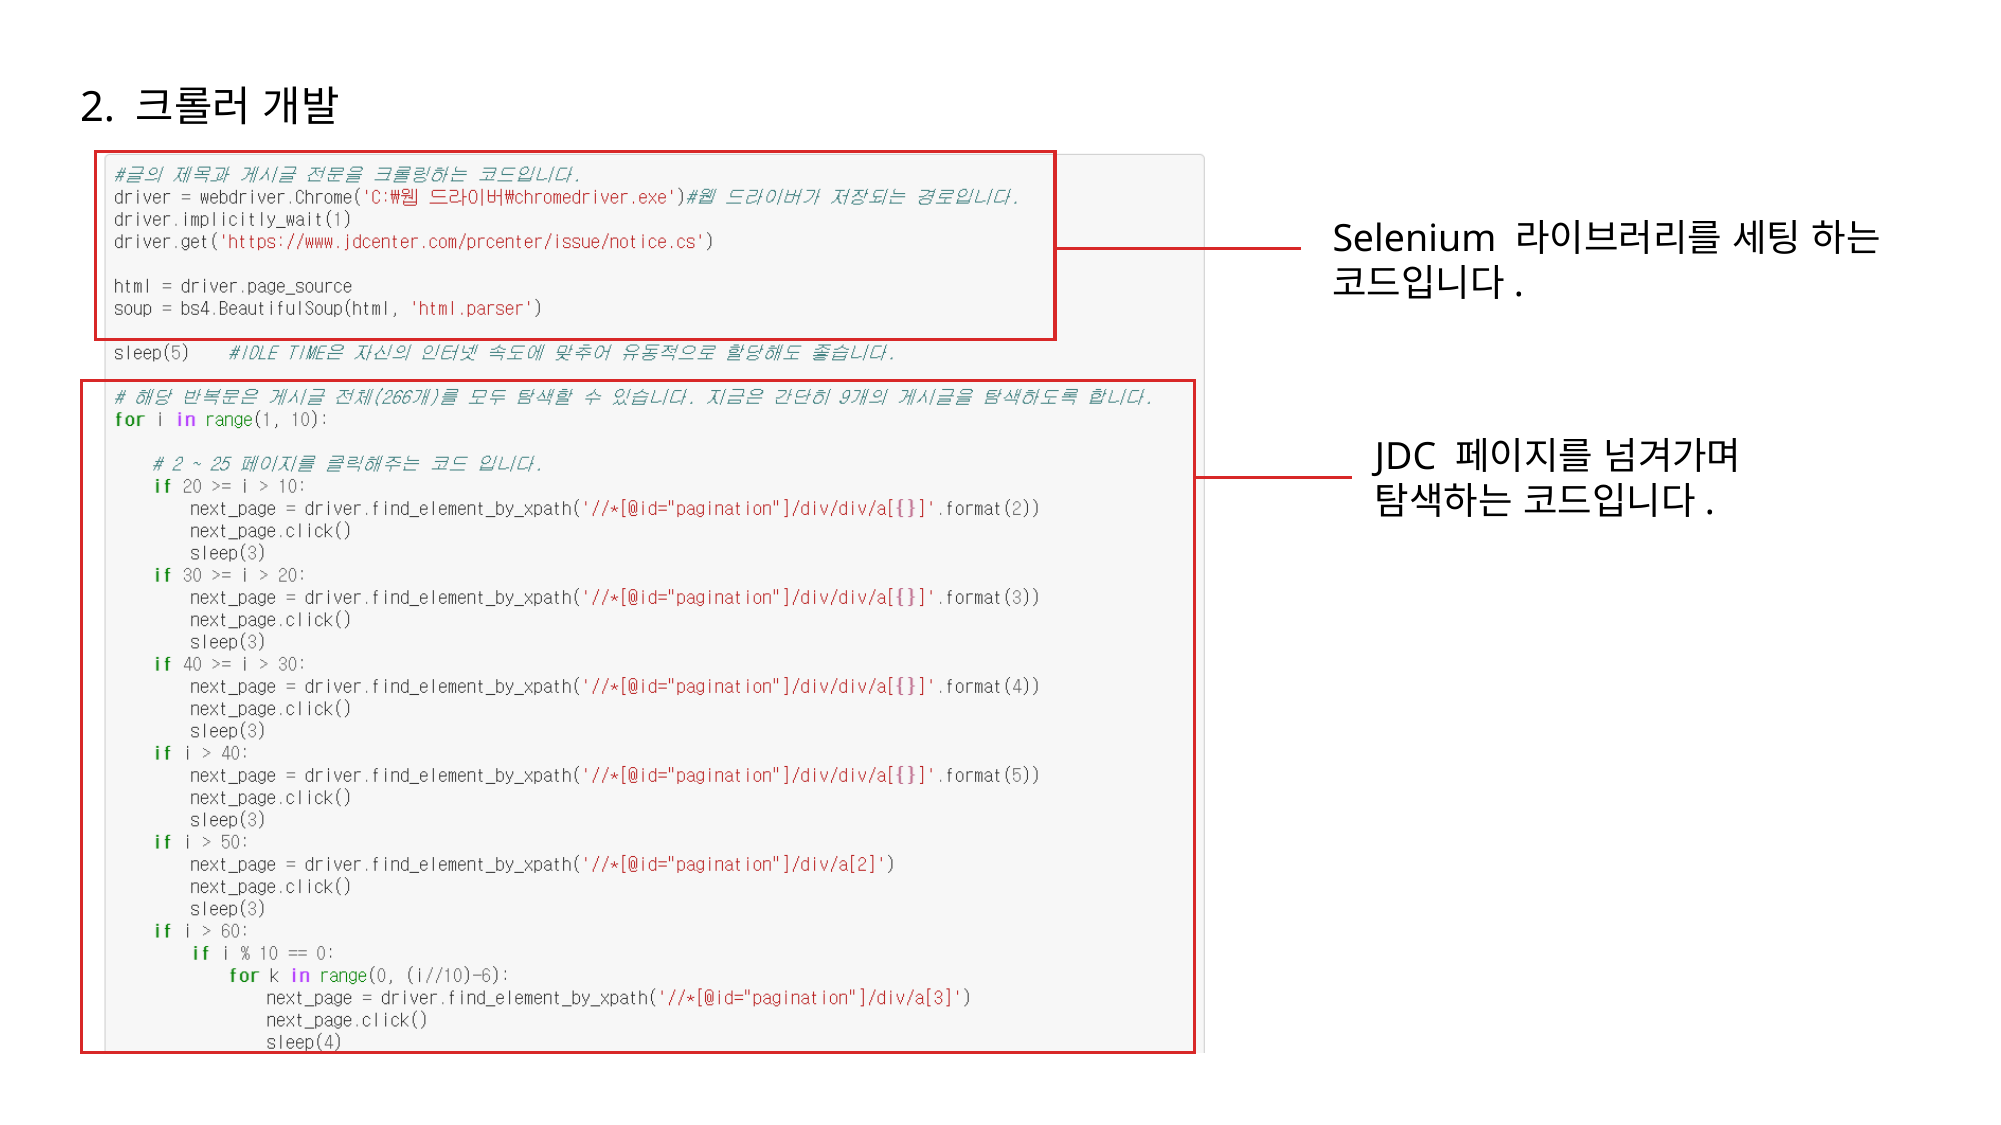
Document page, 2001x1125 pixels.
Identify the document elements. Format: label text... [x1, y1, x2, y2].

text_box JDC 페이지를 넘겨가며 탐색하는 코드입니다. [1360, 424, 1905, 529]
text_box 2. 크롤러 개발 [65, 72, 459, 138]
text_box [81, 379, 95, 1053]
picture [95, 138, 1225, 1053]
text_box Selenium 라이브러리를 세팅 하는 코드입니다. [1317, 206, 1905, 311]
